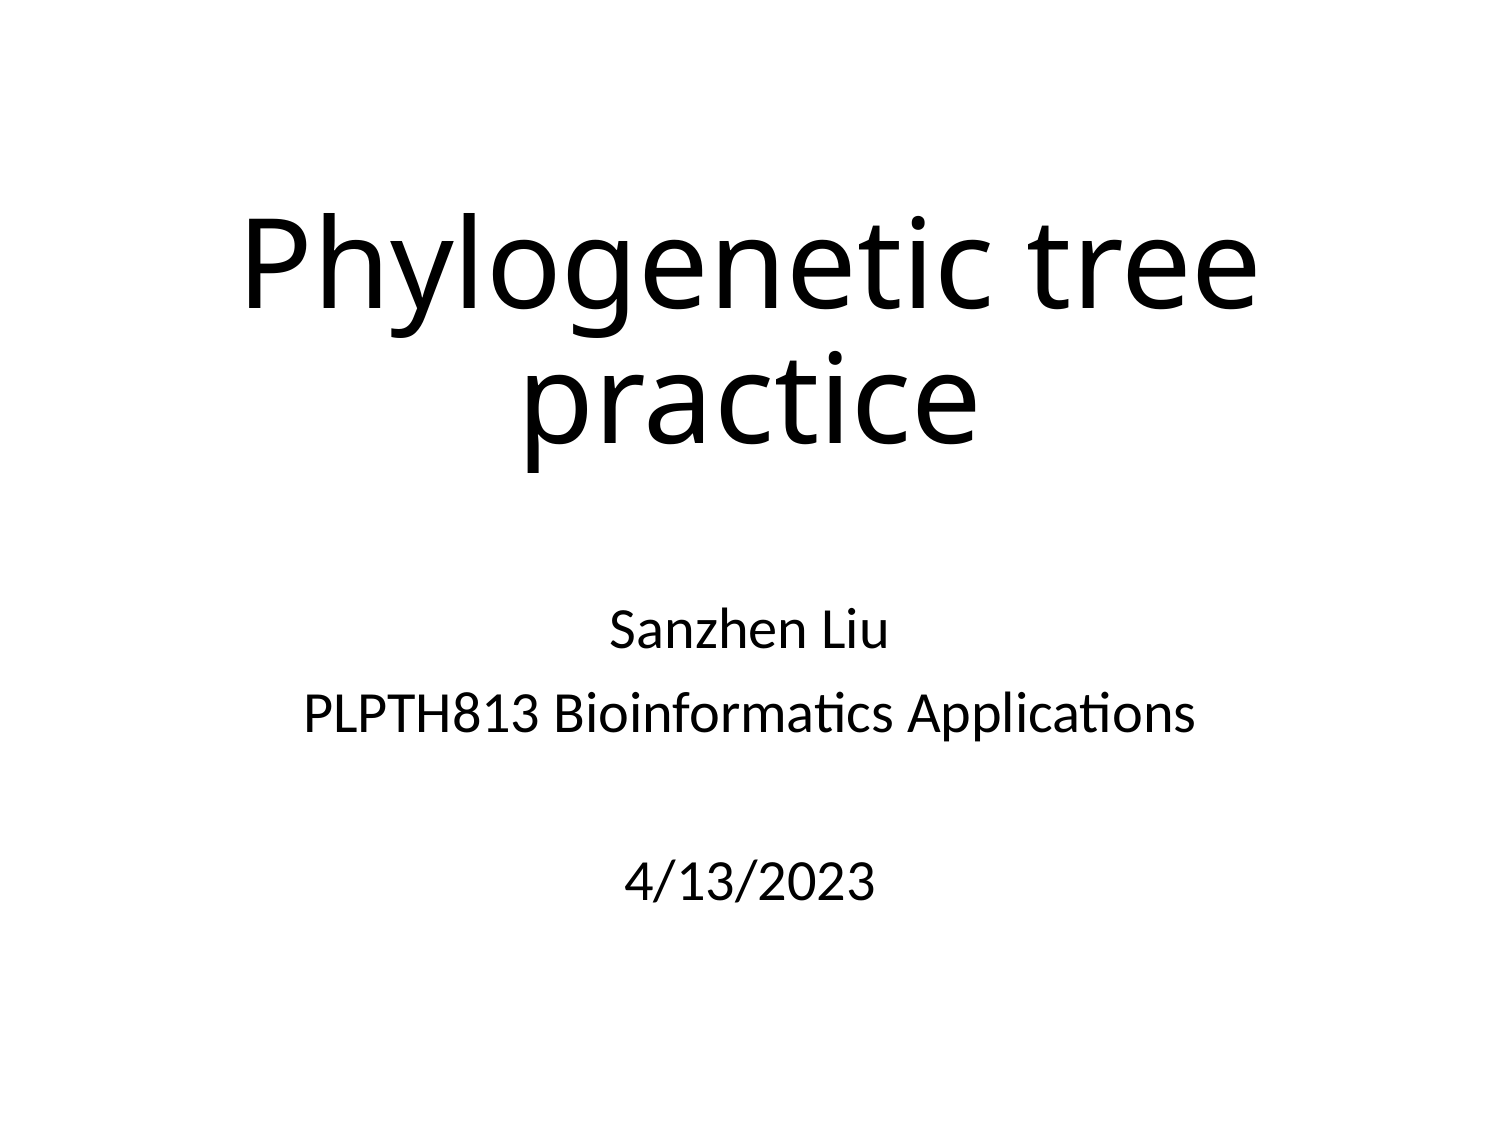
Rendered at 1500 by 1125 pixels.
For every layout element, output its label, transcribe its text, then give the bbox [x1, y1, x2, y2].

subtitle Sanzhen Liu PLPTH813 Bioinformatics Applications 4/13/2023 [187, 590, 1313, 959]
title Phylogenetic tree practice [112, 184, 1388, 479]
